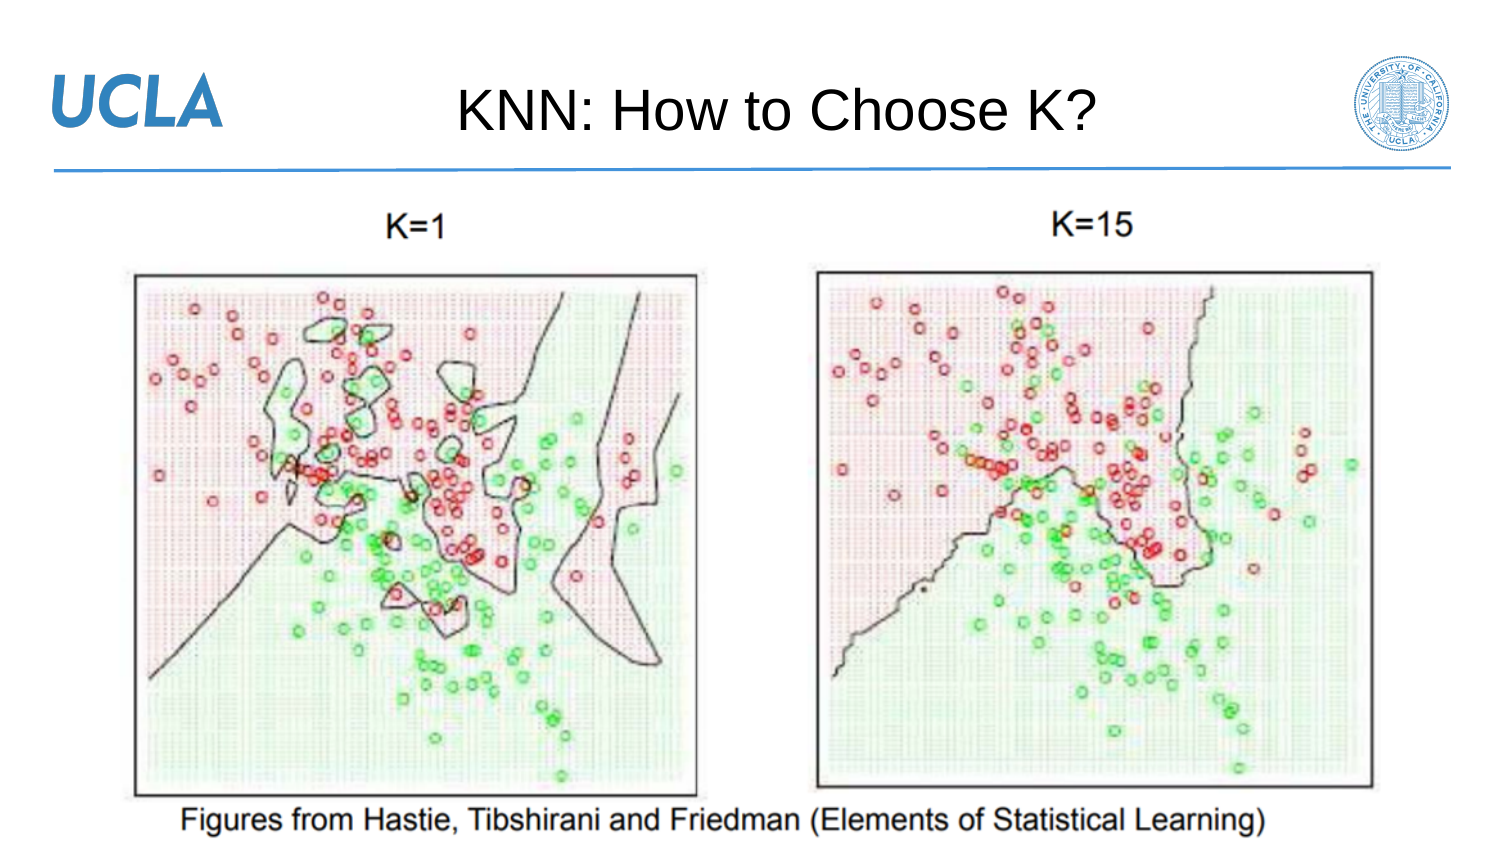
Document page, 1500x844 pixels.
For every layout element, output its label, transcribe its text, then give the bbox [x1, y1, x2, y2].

picture [1354, 56, 1450, 152]
title KNN: How to Choose K? [228, 56, 1327, 151]
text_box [53, 167, 1452, 171]
picture [114, 192, 1386, 844]
picture [50, 70, 224, 129]
